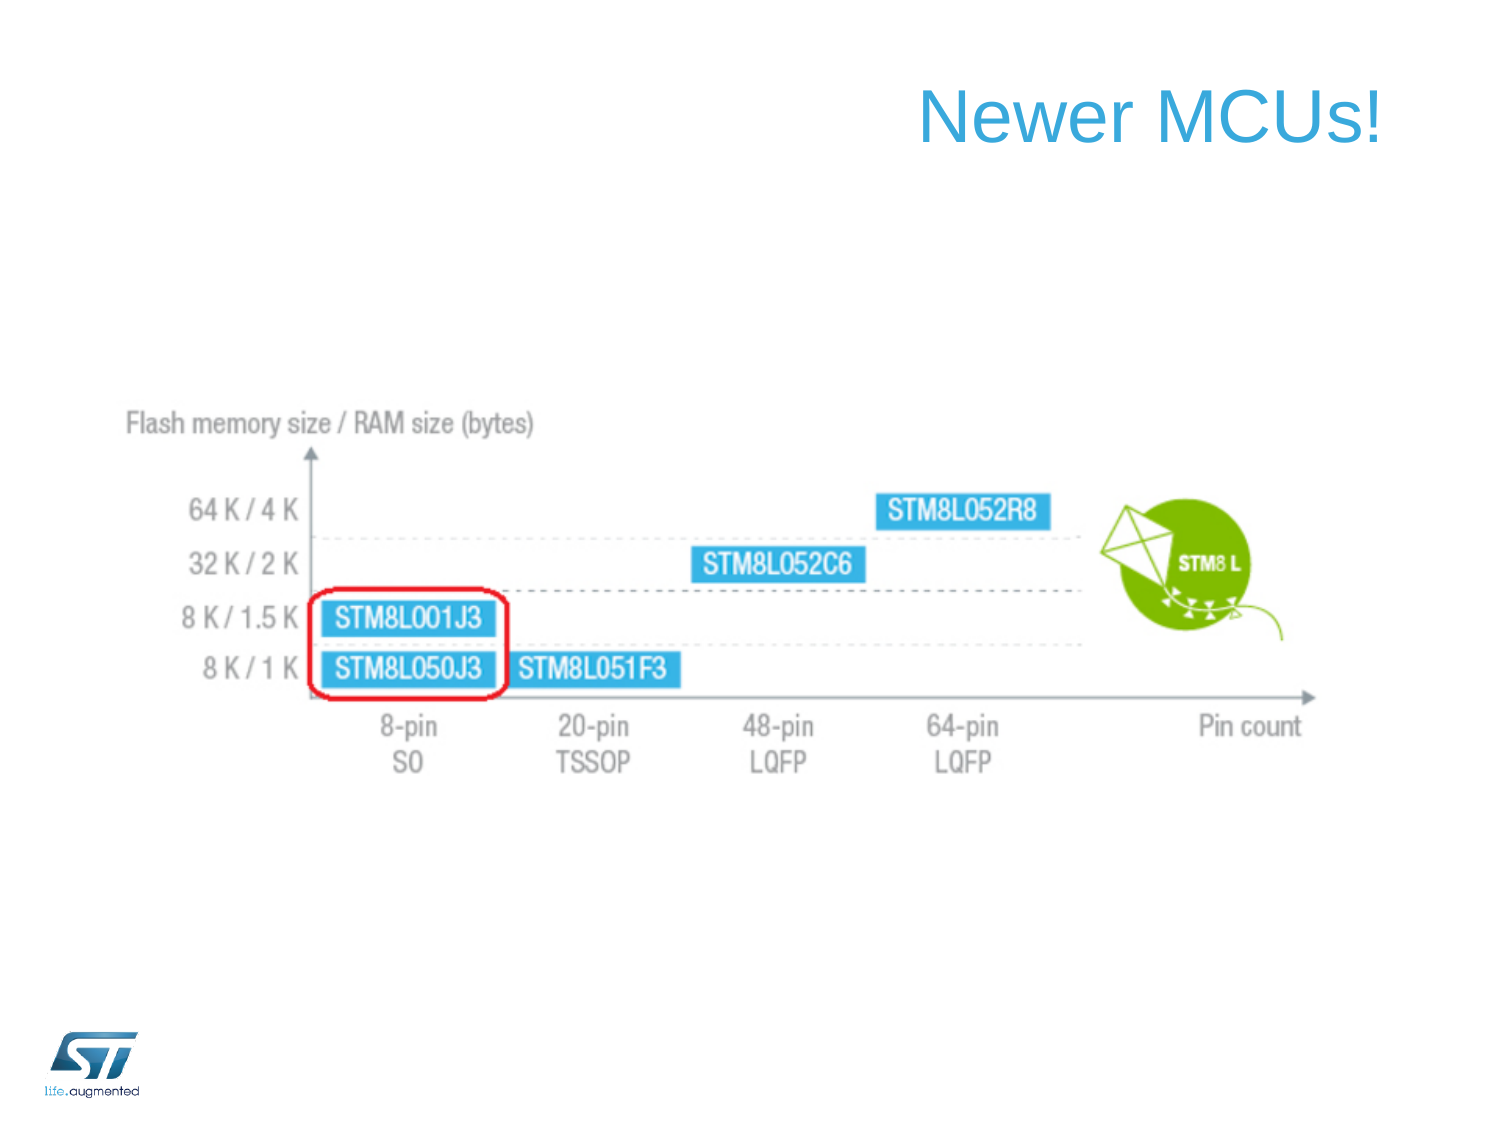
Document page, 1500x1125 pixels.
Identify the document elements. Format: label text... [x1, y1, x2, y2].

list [88, 399, 1412, 788]
title Newer MCUs! [75, 19, 1400, 207]
picture [37, 1022, 147, 1104]
